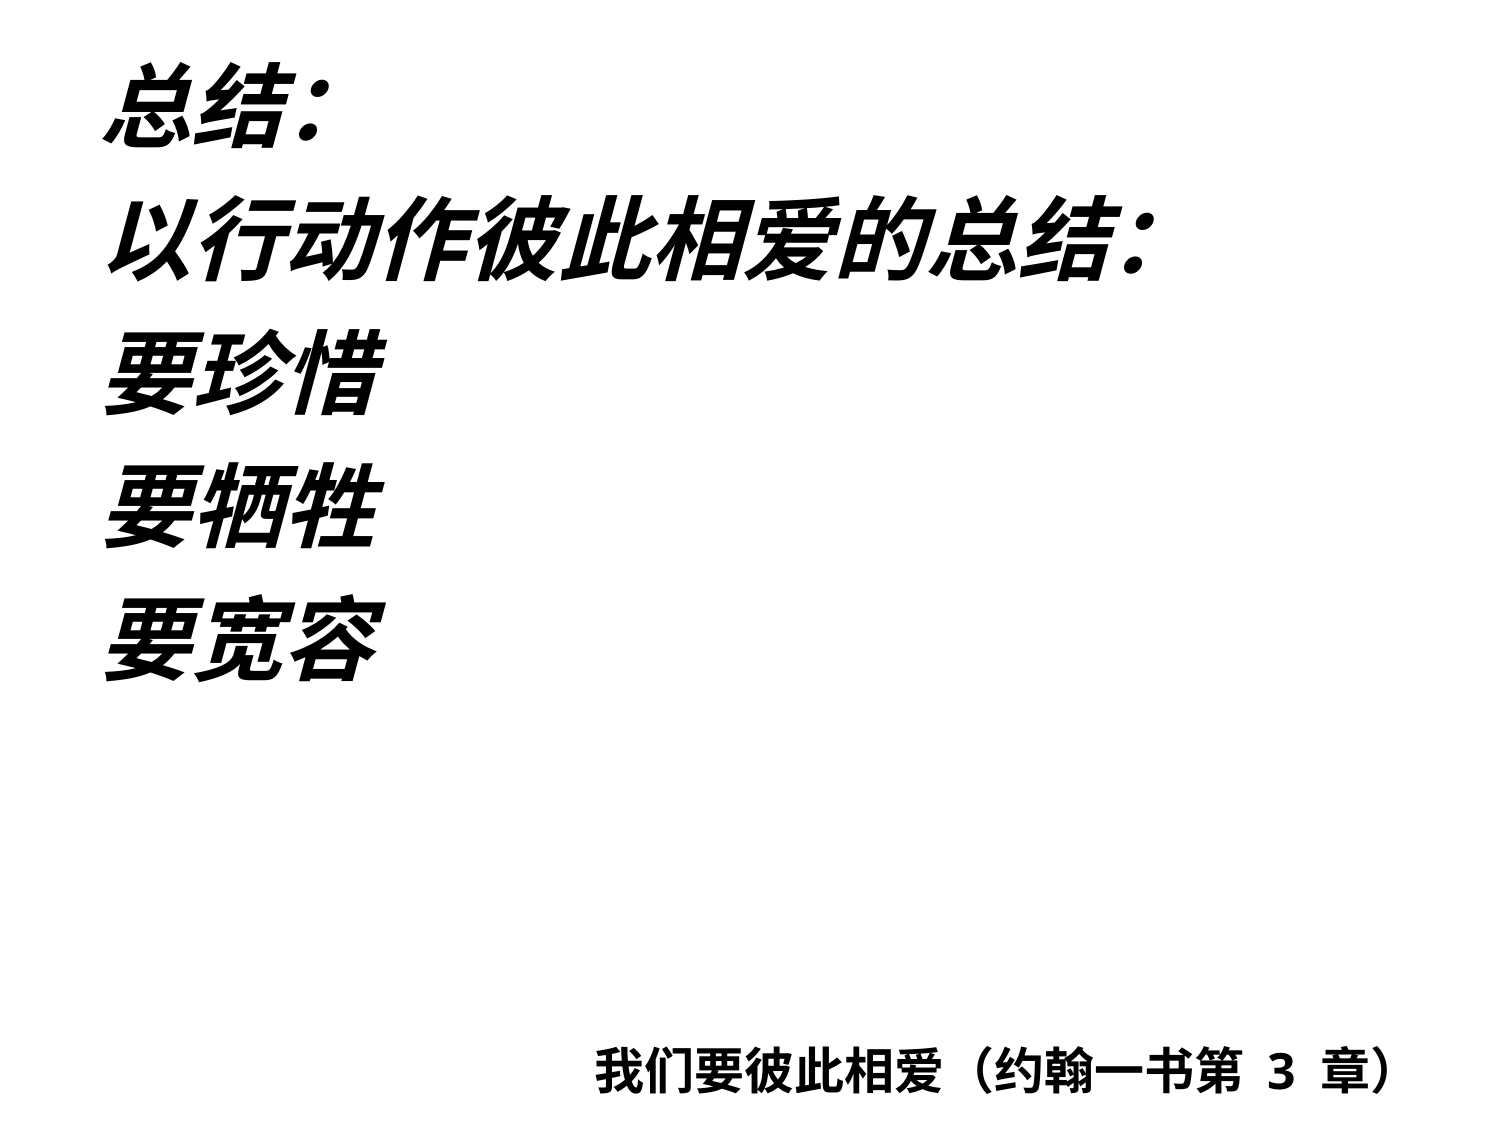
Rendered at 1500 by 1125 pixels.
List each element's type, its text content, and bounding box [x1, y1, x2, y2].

text_box 总结： 以行动作彼此相爱的总结： 要珍惜 要牺牲 要宽容 [84, 43, 1438, 700]
text_box 我们要彼此相爱（约翰一书第 3 章） [82, 1033, 1436, 1107]
